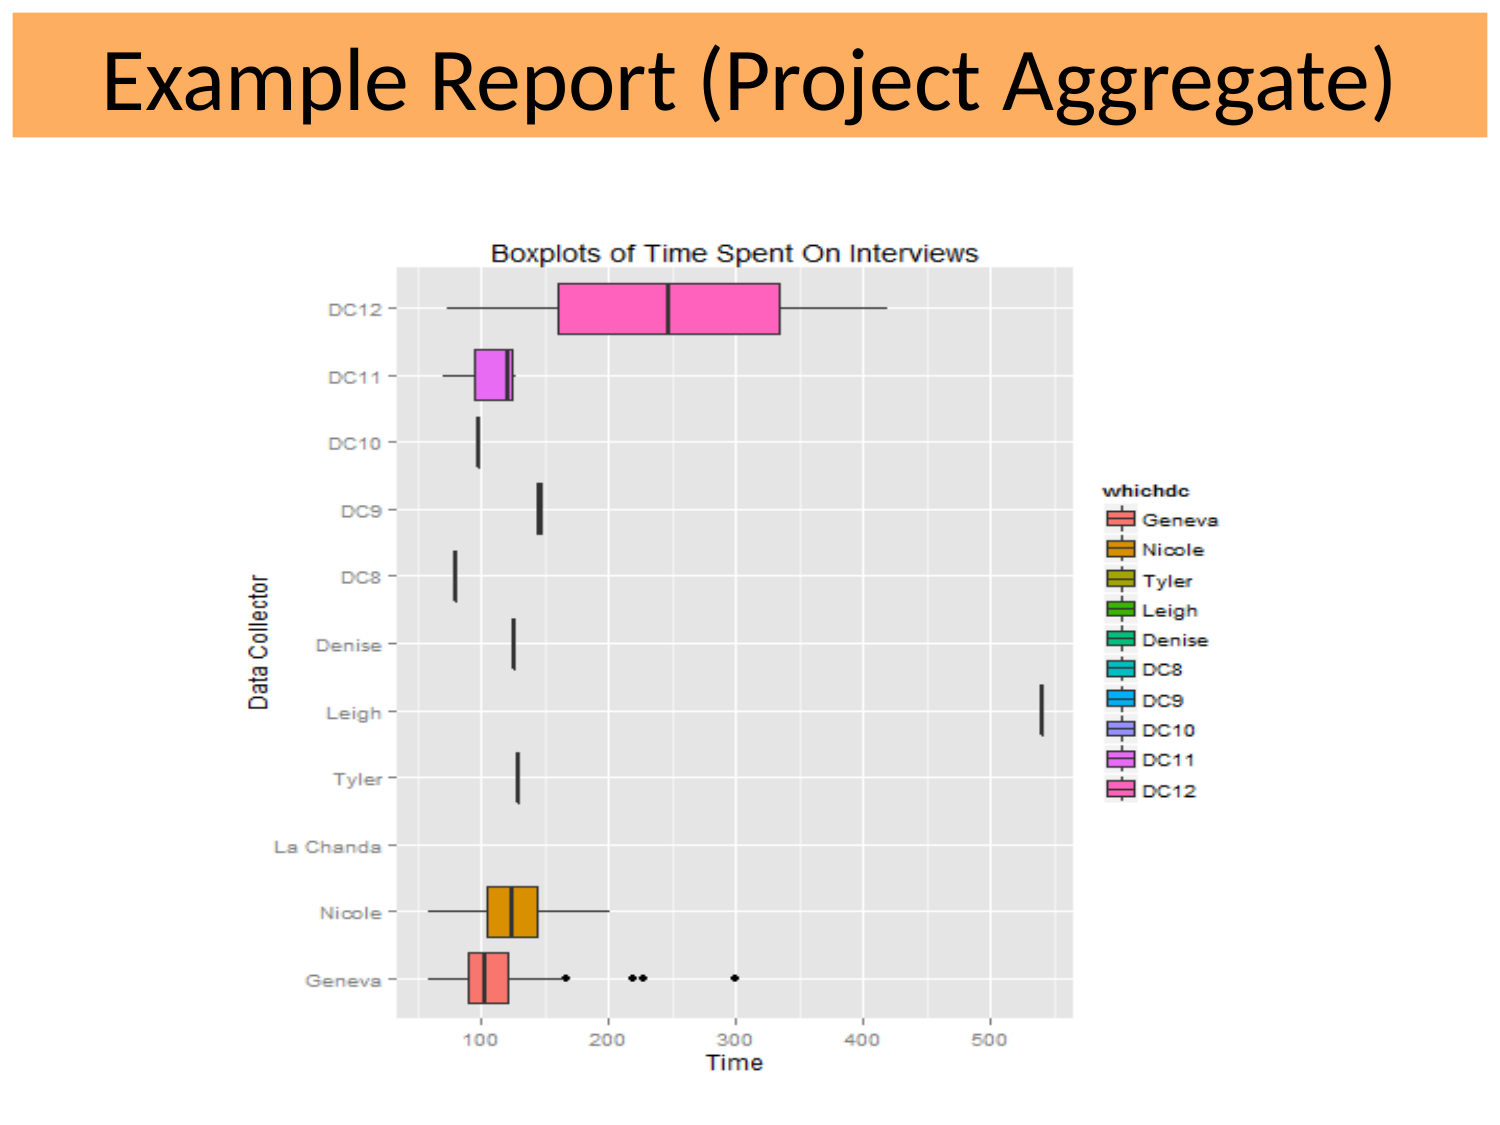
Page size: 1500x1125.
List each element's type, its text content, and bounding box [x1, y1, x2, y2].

picture [224, 212, 1276, 1088]
title Example Report (Project Aggregate) [12, 12, 1488, 137]
list [0, 137, 1500, 1125]
